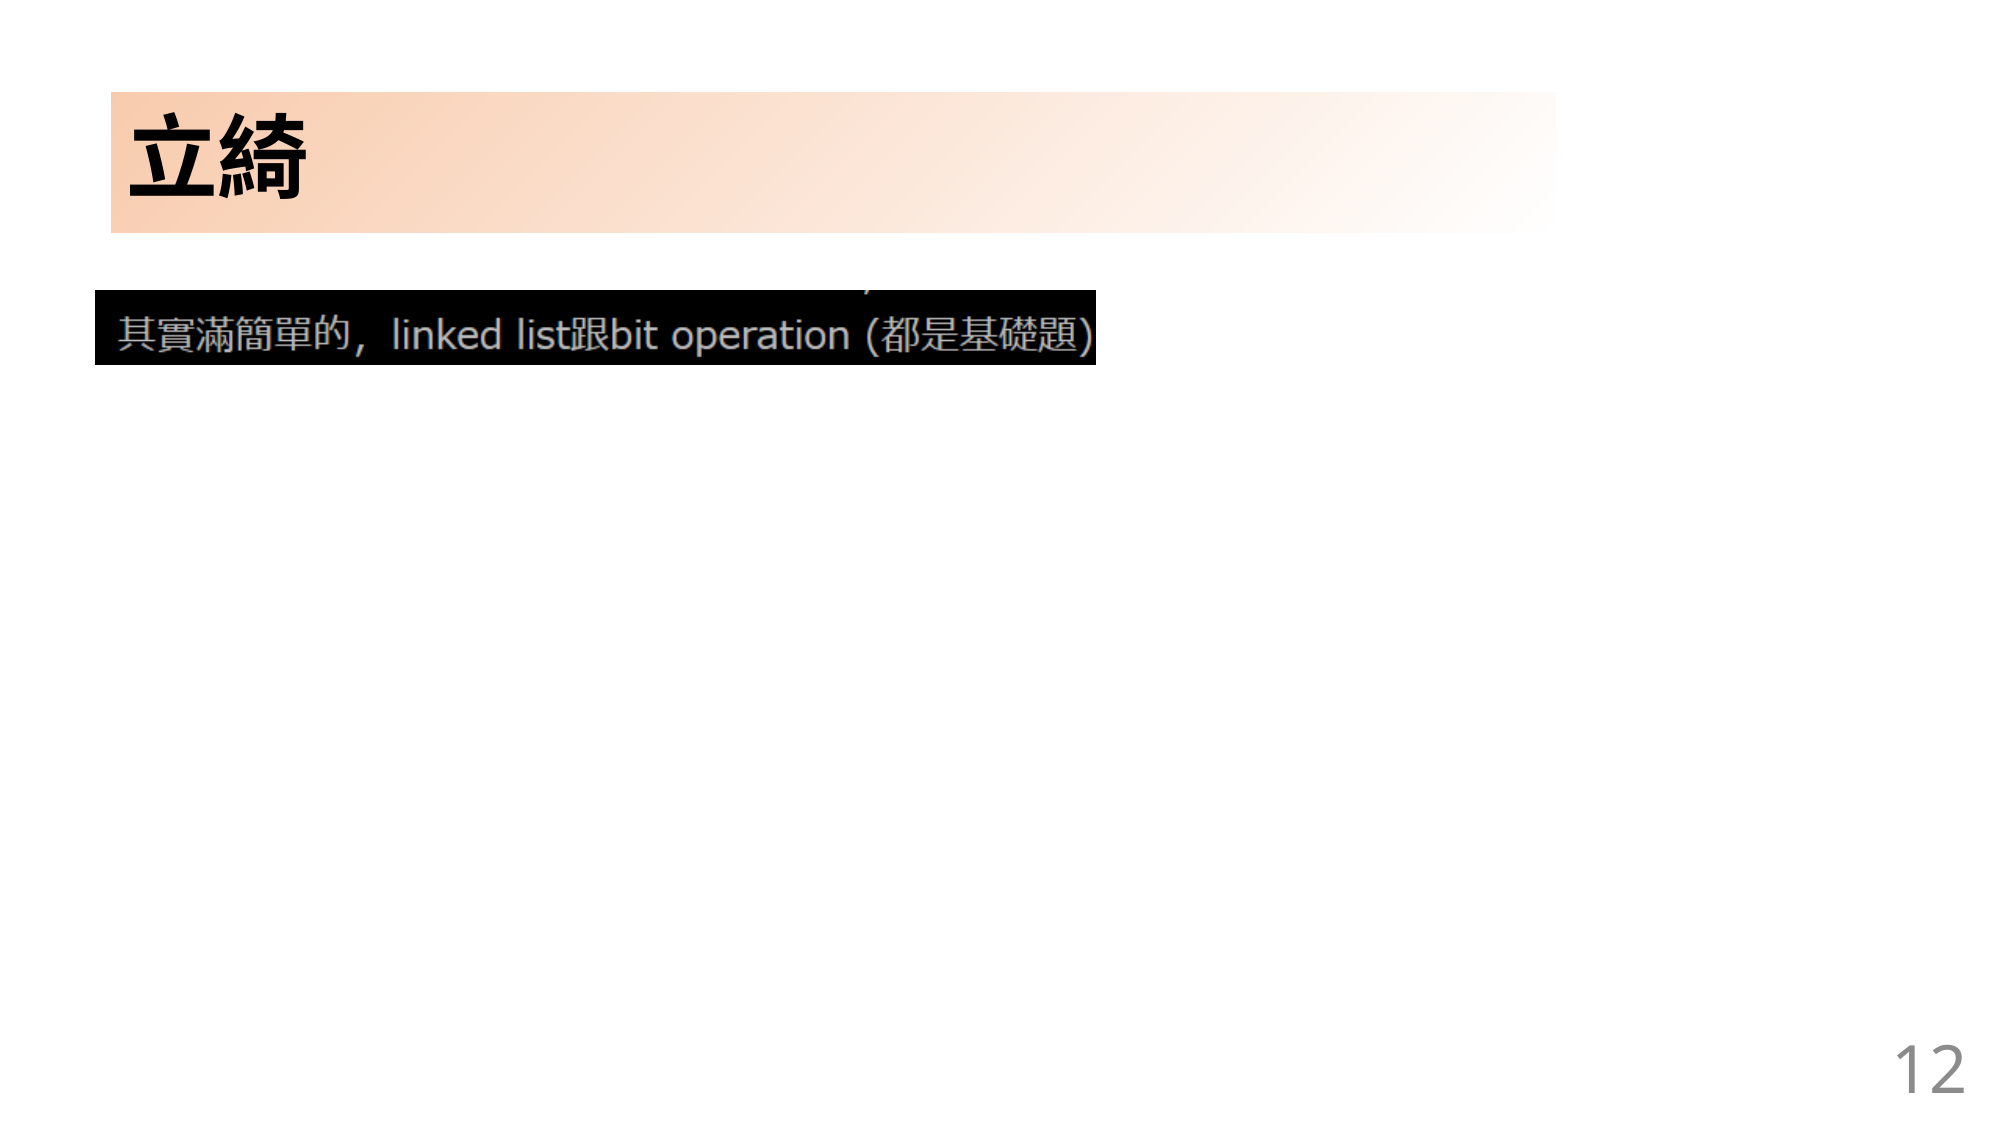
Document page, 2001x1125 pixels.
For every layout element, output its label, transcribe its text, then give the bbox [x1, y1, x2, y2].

slide_number 12 [1605, 997, 1983, 1125]
picture [95, 289, 1096, 365]
title 立綺 [111, 92, 1556, 233]
